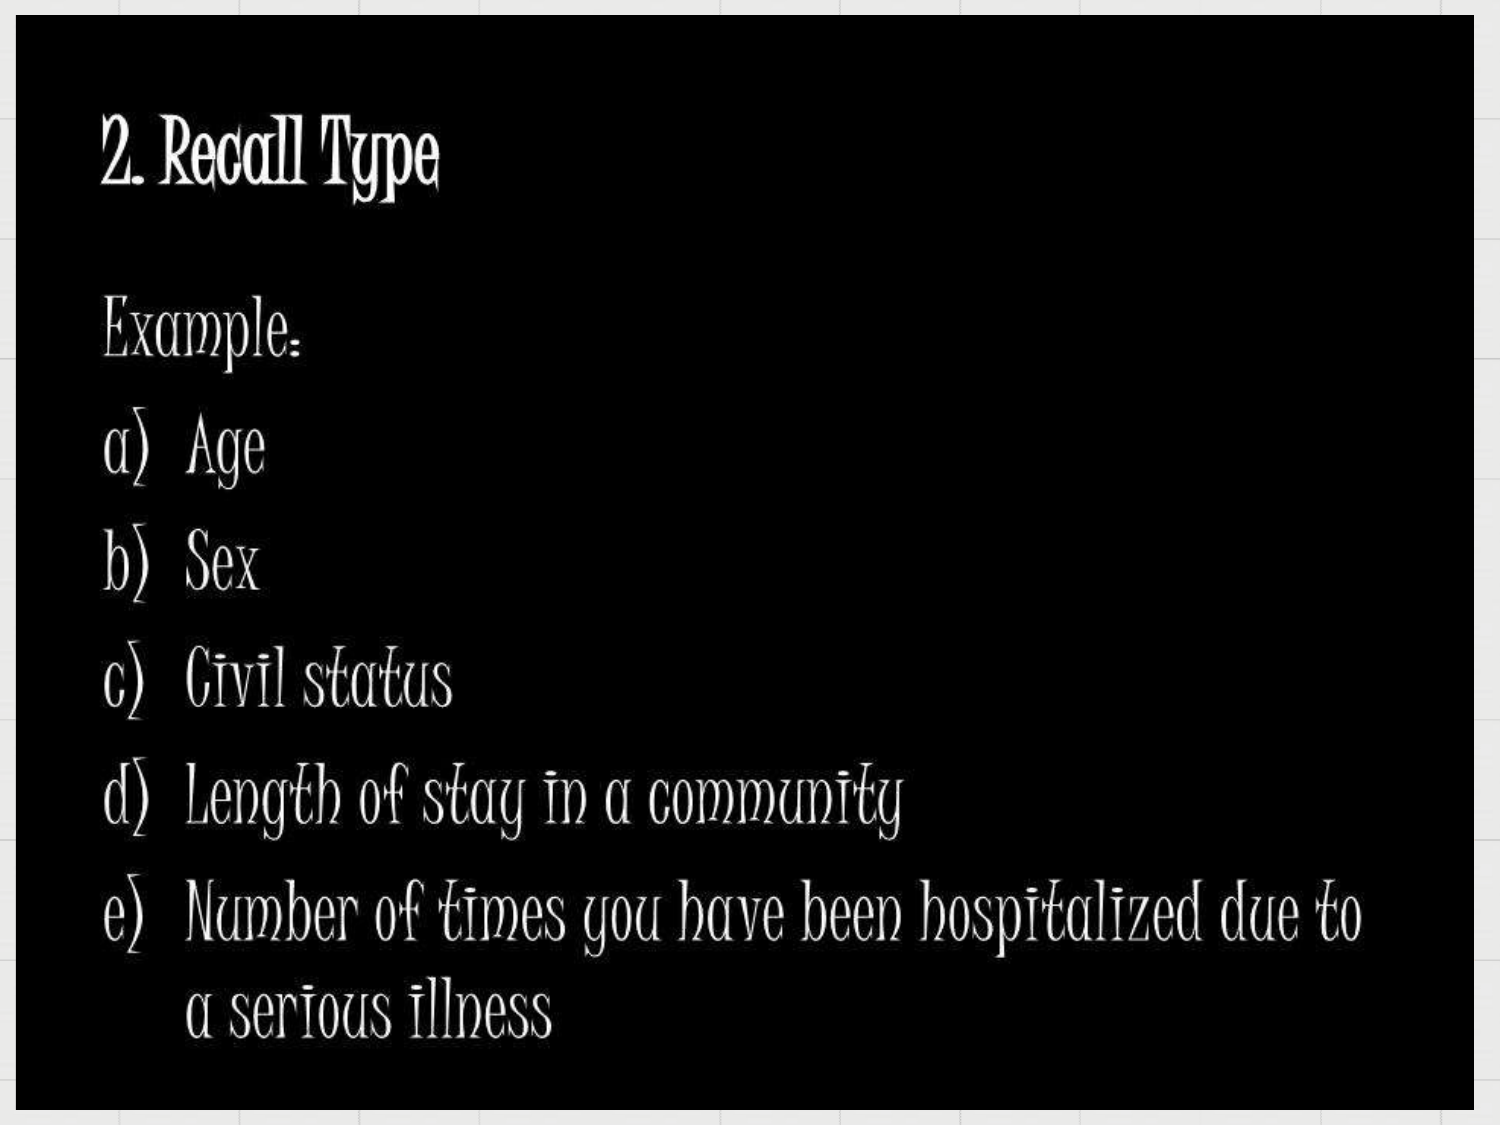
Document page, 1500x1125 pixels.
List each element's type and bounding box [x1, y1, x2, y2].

text_box [0, 0, 1500, 1125]
text_box [15, 15, 1474, 1110]
